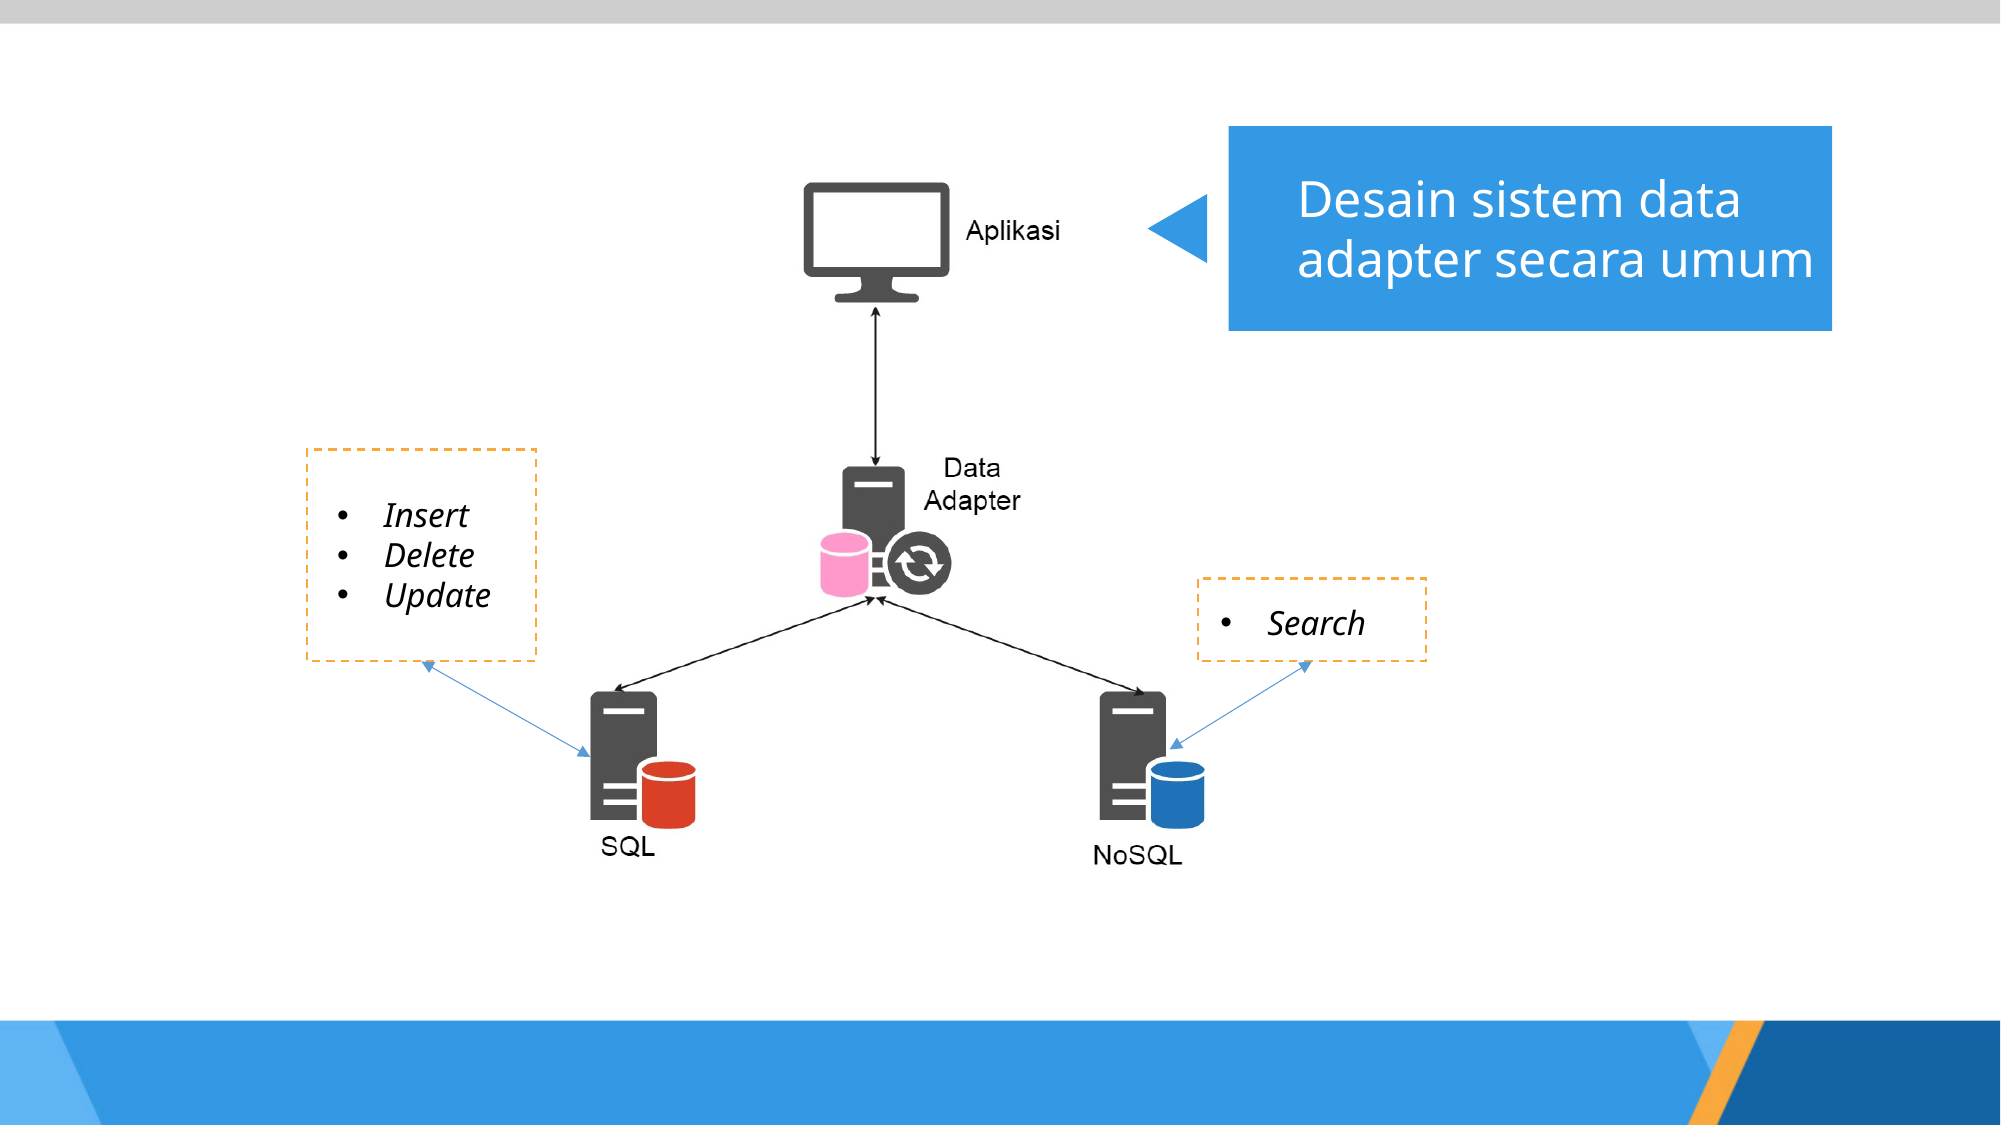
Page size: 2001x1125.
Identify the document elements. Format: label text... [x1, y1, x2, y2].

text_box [421, 661, 591, 758]
text_box Search [1427, 595, 1437, 650]
text_box [306, 448, 537, 662]
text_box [1147, 126, 1854, 331]
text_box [1169, 661, 1312, 750]
text_box [1206, 577, 1427, 662]
picture [0, 0, 2001, 1125]
